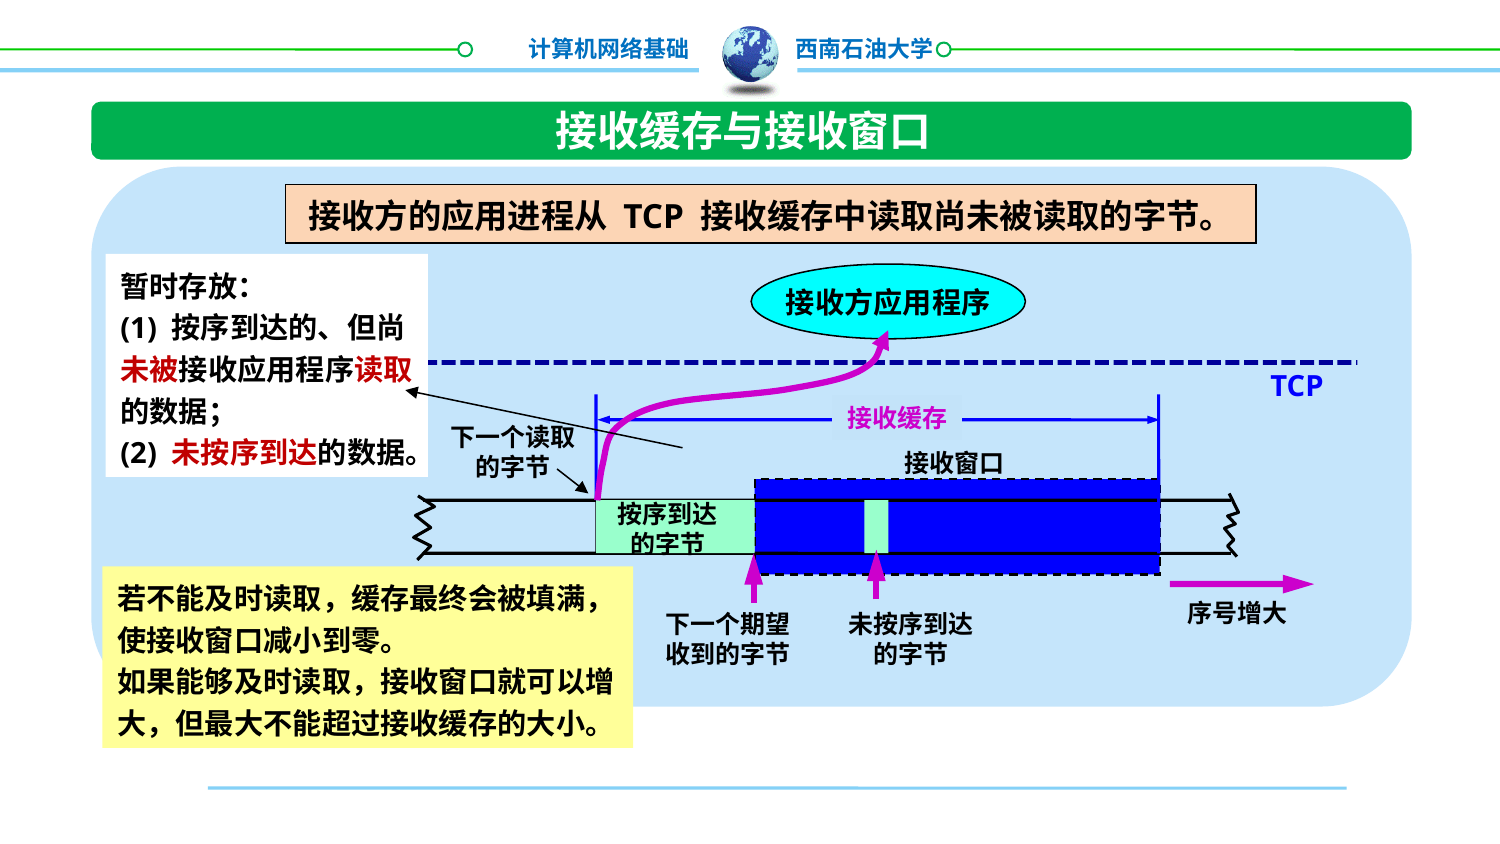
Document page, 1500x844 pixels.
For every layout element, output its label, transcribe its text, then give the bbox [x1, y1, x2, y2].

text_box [105, 253, 683, 480]
text_box [956, 101, 1412, 160]
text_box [413, 263, 1358, 678]
text_box 接收缓存与接收窗口 [541, 97, 956, 163]
picture [720, 24, 780, 97]
text_box [89, 164, 1414, 709]
text_box [91, 101, 541, 160]
text_box 若不能及时读取，缓存最终会被填满，使接收窗口减小到零。 如果能够及时读取，接收窗口就可以增大，但最大不能超过接收缓存的大小。 [102, 566, 634, 748]
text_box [556, 468, 589, 494]
text_box 接收方的应用进程从 TCP 接收缓存中读取尚未被读取的字节。 [285, 184, 1256, 243]
